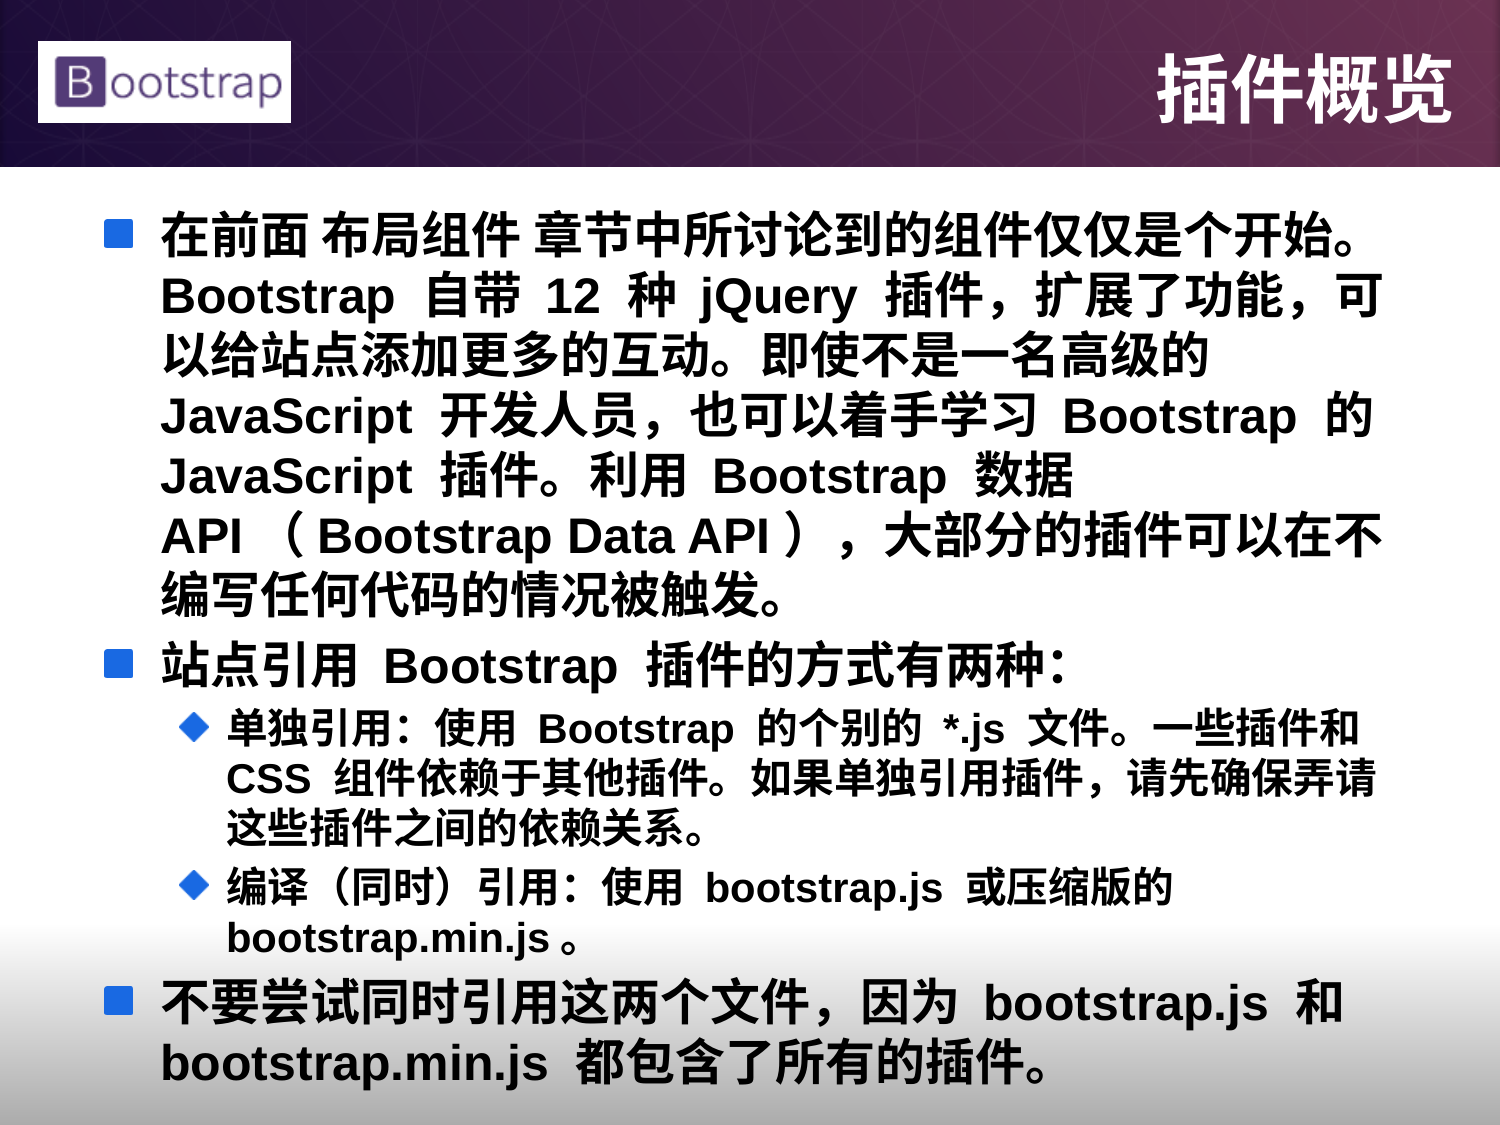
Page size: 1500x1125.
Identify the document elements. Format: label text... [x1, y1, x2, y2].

picture [104, 649, 133, 678]
list 在前面 布局组件 章节中所讨论到的组件仅仅是个开始。Bootstrap 自带 12 种 jQuery 插件，扩展了功能，可以给站点添加更多的互动。即使不是一名高级的 JavaScript 开发人员，也可以着手学习 Bootstrap 的 JavaScript 插件。利用 Bootstrap 数据 API（Bootstrap Data API），大部分的插件可以在不编写任何代码的情况被触发。 站点引用 Bootstrap 插件的方式有两种： 单独引用：使用 Bootstrap 的个别的 *.js 文件。一些插件和 CSS 组件依赖于其他插件。如果单独引用插件，请先确保弄请这些插件之间的依赖关系。 编译（同时）引用：使用 bootstrap.js 或压缩版的 bootstrap.min.js。 不要尝试同时引用这两个文件，因为 bootstrap.js 和 bootstrap.min.js 都包含了所有的插件。 [88, 195, 1422, 1019]
picture [179, 712, 209, 742]
picture [104, 219, 133, 248]
picture [0, 0, 1500, 167]
title 插件概览 [120, 13, 1471, 162]
picture [104, 986, 133, 1015]
picture [179, 870, 209, 900]
